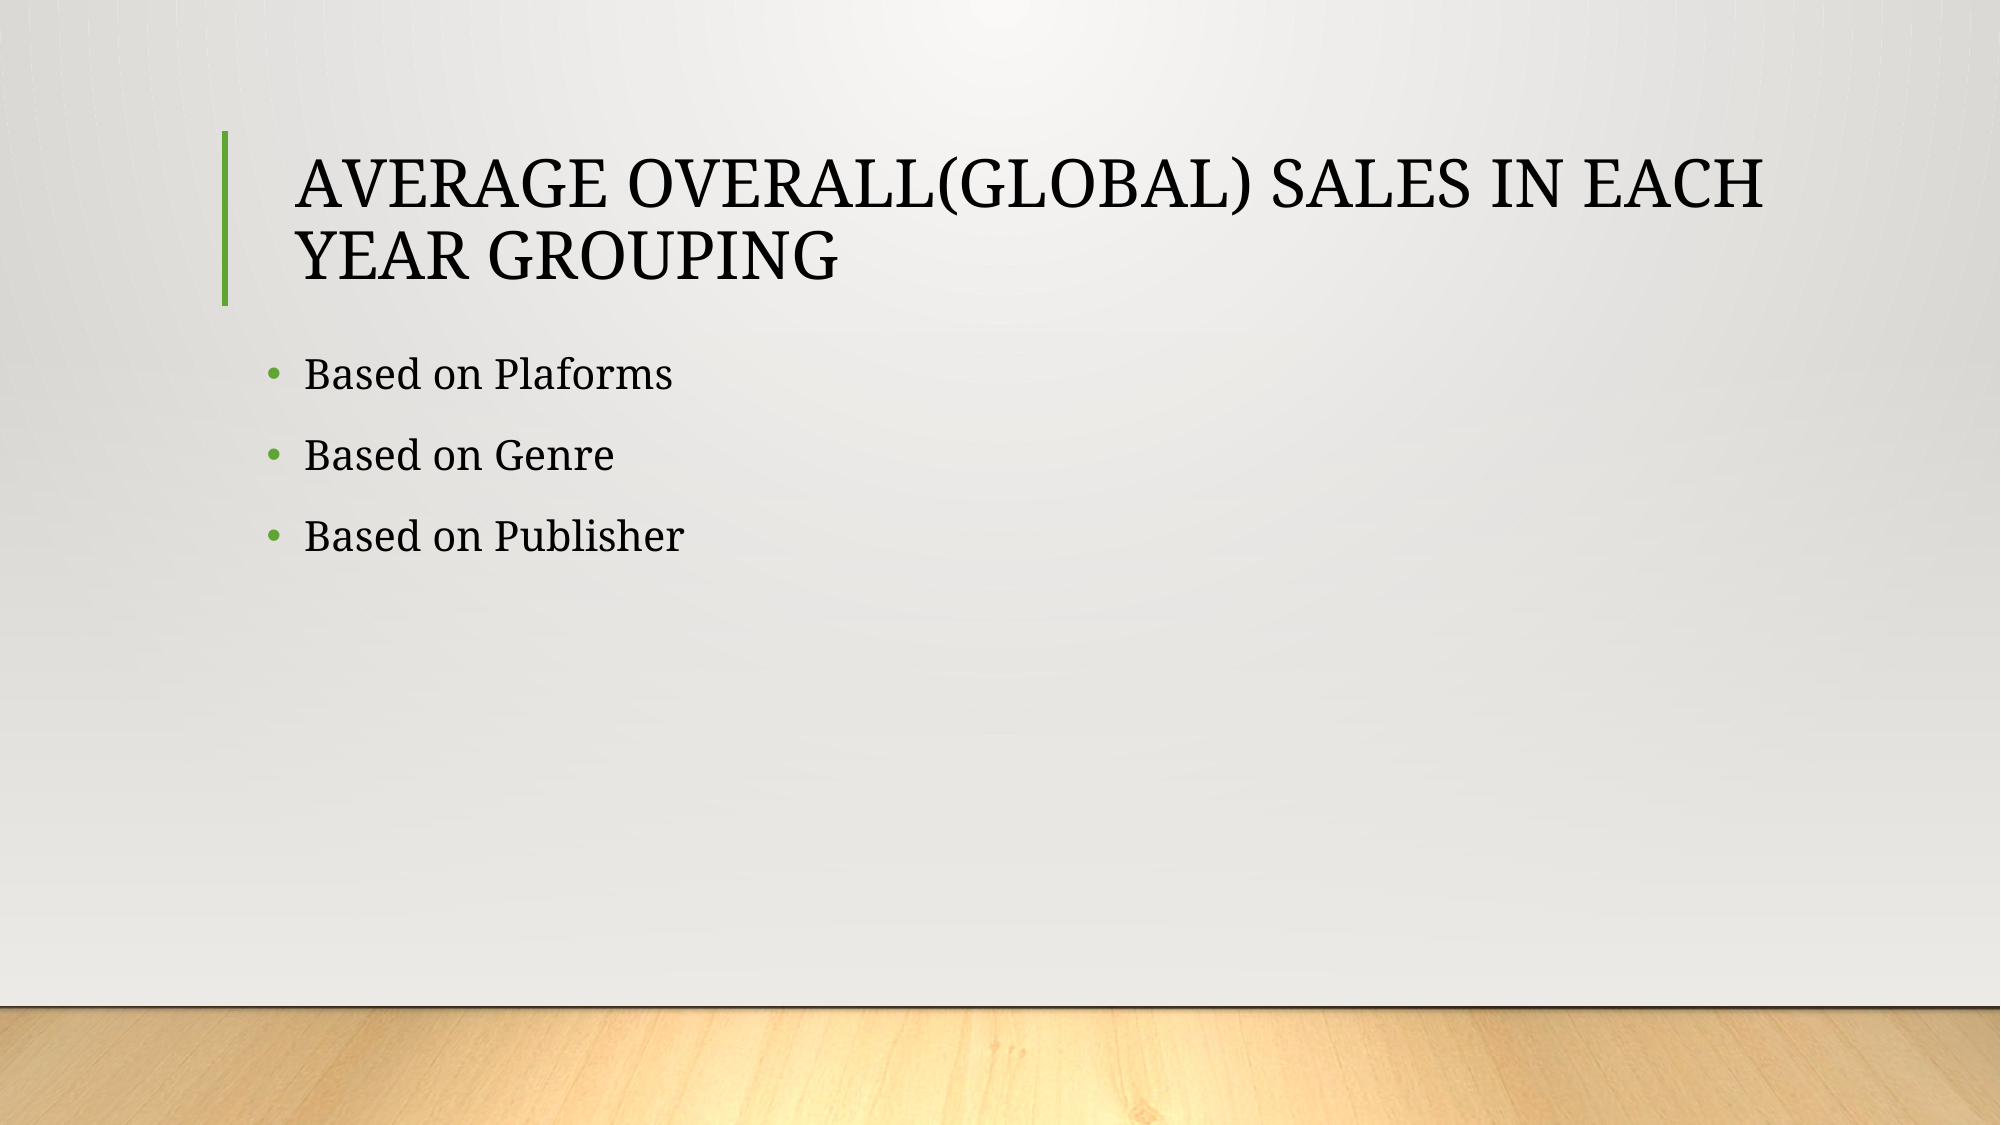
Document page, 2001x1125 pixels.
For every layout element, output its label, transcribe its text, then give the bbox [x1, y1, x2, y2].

list Based on Plaforms Based on Genre Based on Publisher [251, 330, 1814, 897]
title AVERAGE OVERALL(GLOBAL) SALES IN EACH YEAR GROUPING [280, 129, 1911, 302]
picture [0, 1006, 2000, 1125]
